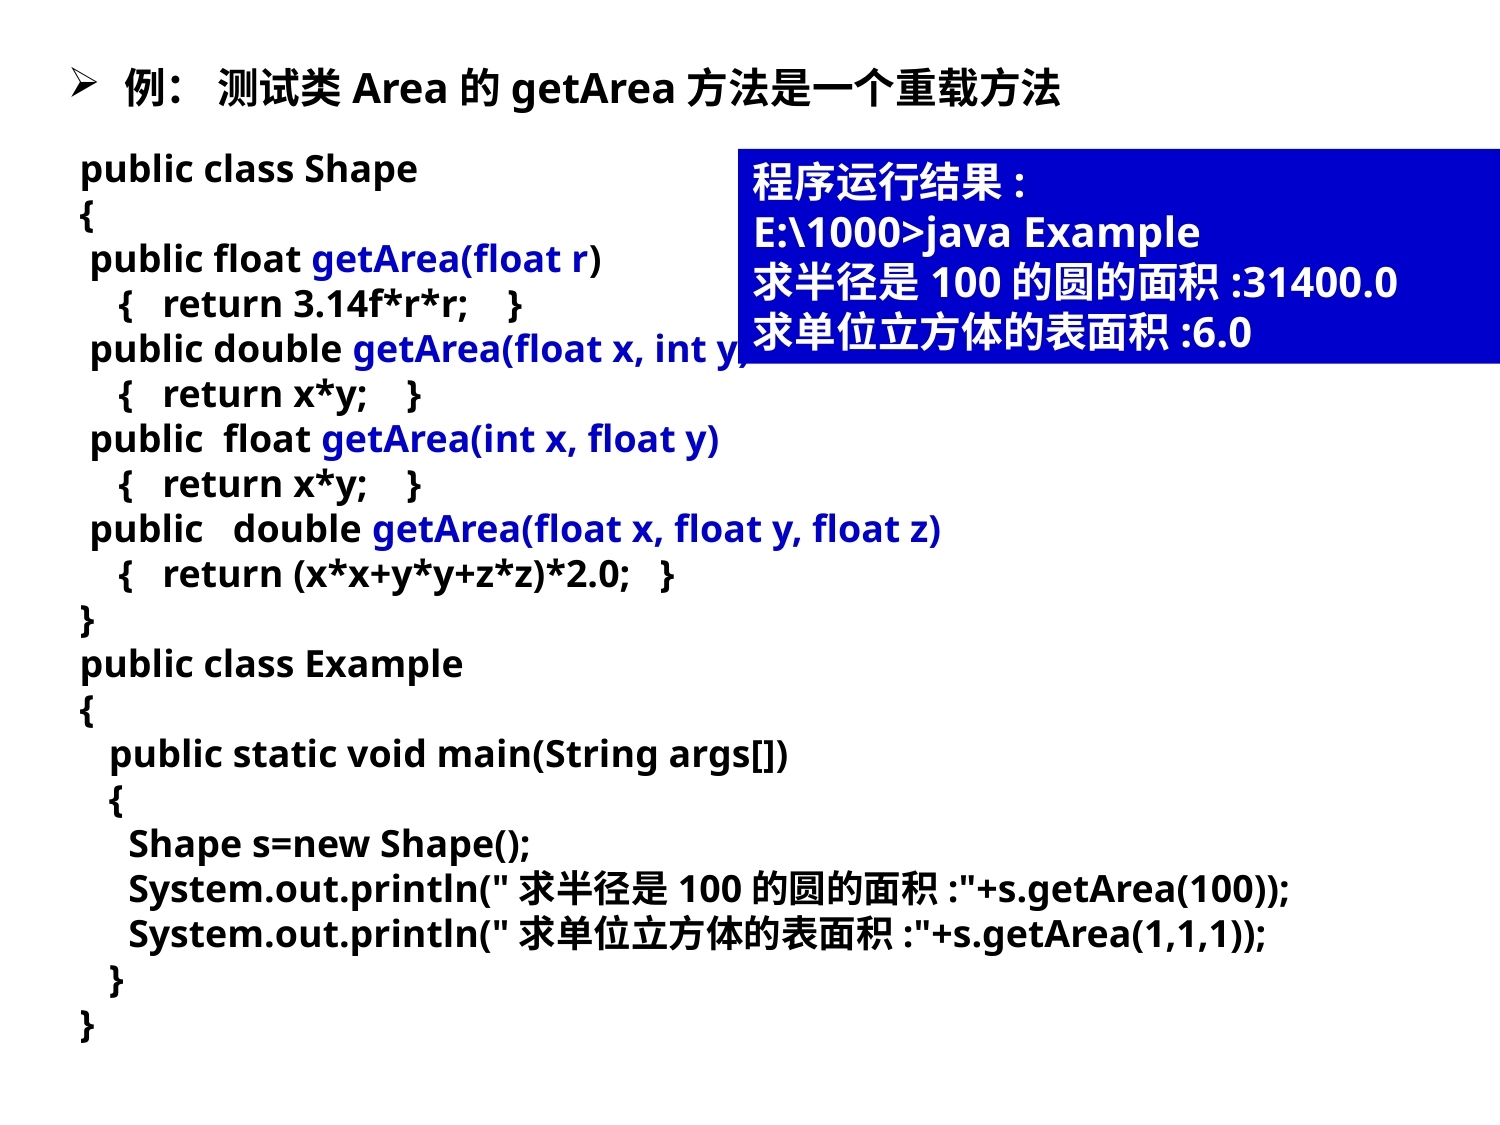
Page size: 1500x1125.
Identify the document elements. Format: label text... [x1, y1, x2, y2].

text_box 例： 测试类Area的getArea方法是一个重载方法 [53, 54, 1388, 120]
text_box 程序运行结果: E:\1000>java Example 求半径是100的圆的面积:31400.0 求单位立方体的表面积:6.0 [738, 148, 1500, 364]
text_box public class Shape { public float getArea(float r) { return 3.14f*r*r; } public double getArea(float x, int y) { return x*y; } public float getArea(int x, float y) { return x*y; } public double getArea(float x, float y, float z) { return (x*x+y*y+z*z)*2.0; } } public class Example { public static void main(String args[]) { Shape s=new Shape(); System.out.println("求半径是100的圆的面积:"+s.getArea(100)); System.out.println("求单位立方体的表面积:"+s.getArea(1,1,1)); } } [64, 137, 1436, 1052]
